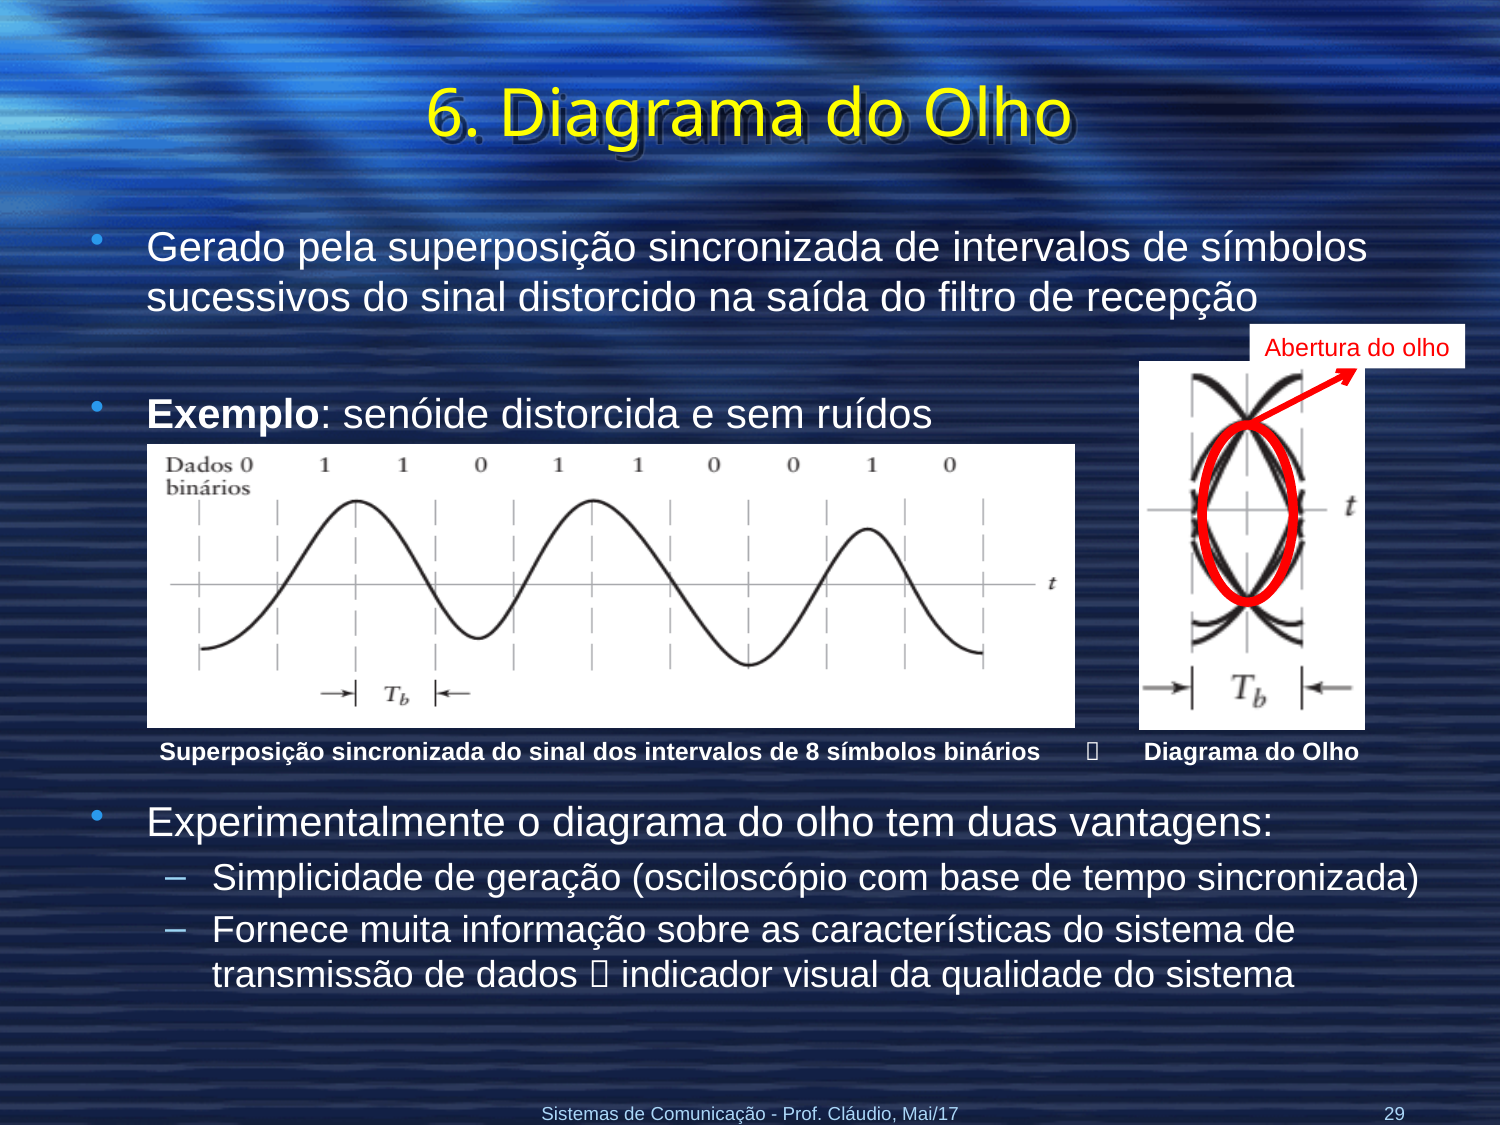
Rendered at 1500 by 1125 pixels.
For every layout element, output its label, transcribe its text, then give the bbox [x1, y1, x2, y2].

footer Sistemas de Comunicação - Prof. Cláudio, Mai/17 [512, 1094, 988, 1123]
list Gerado pela superposição sincronizada de intervalos de símbolos sucessivos do sinal distorcido na saída do filtro de recepção Exemplo: senóide distorcida e sem ruídos Experimentalmente o diagrama do olho tem duas vantagens: Simplicidade de geração (osciloscópio com base de tempo sincronizada) Fornece muita informação sobre as características do sistema de transmissão de dados  indicador visual da qualidade do sistema [75, 212, 1447, 1005]
slide_number 29 [1364, 1094, 1425, 1123]
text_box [1201, 323, 1466, 603]
title 6. Diagrama do Olho [75, 45, 1425, 175]
text_box Superposição sincronizada do sinal dos intervalos de 8 símbolos binários  [144, 727, 1115, 773]
text_box Diagrama do Olho [1129, 727, 1375, 773]
picture [0, 0, 1500, 1125]
